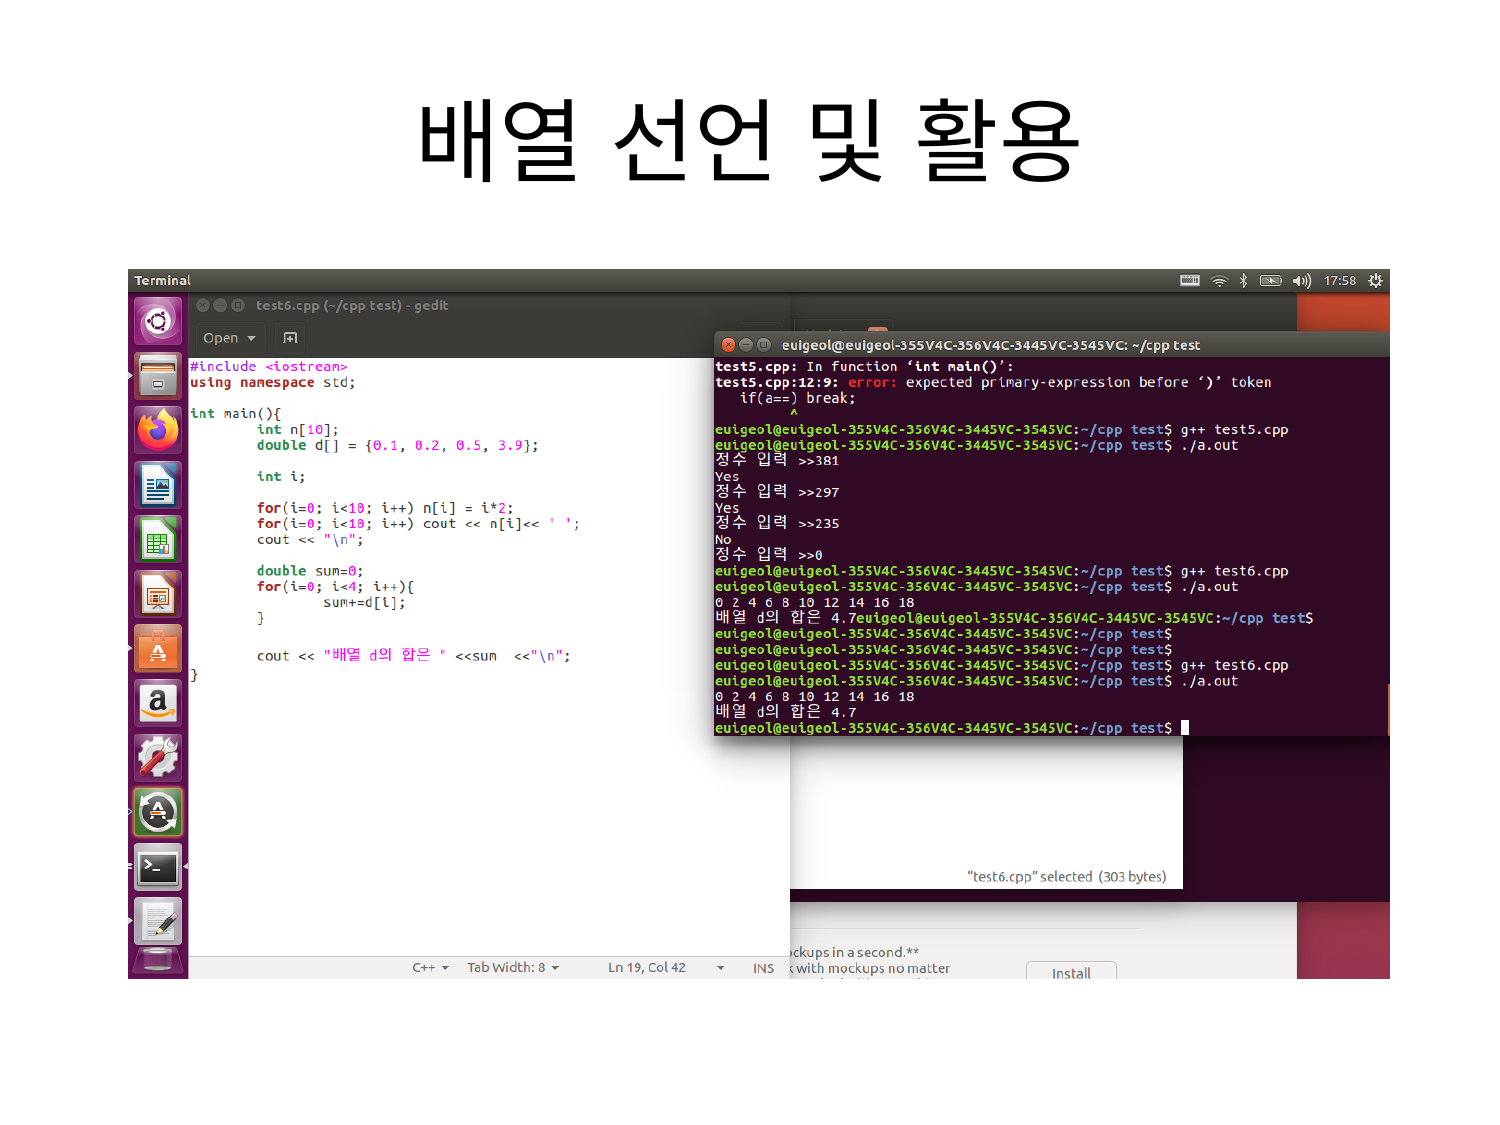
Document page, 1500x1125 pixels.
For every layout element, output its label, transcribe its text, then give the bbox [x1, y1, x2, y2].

title 배열 선언 및 활용 [75, 45, 1425, 233]
picture [128, 269, 1390, 979]
